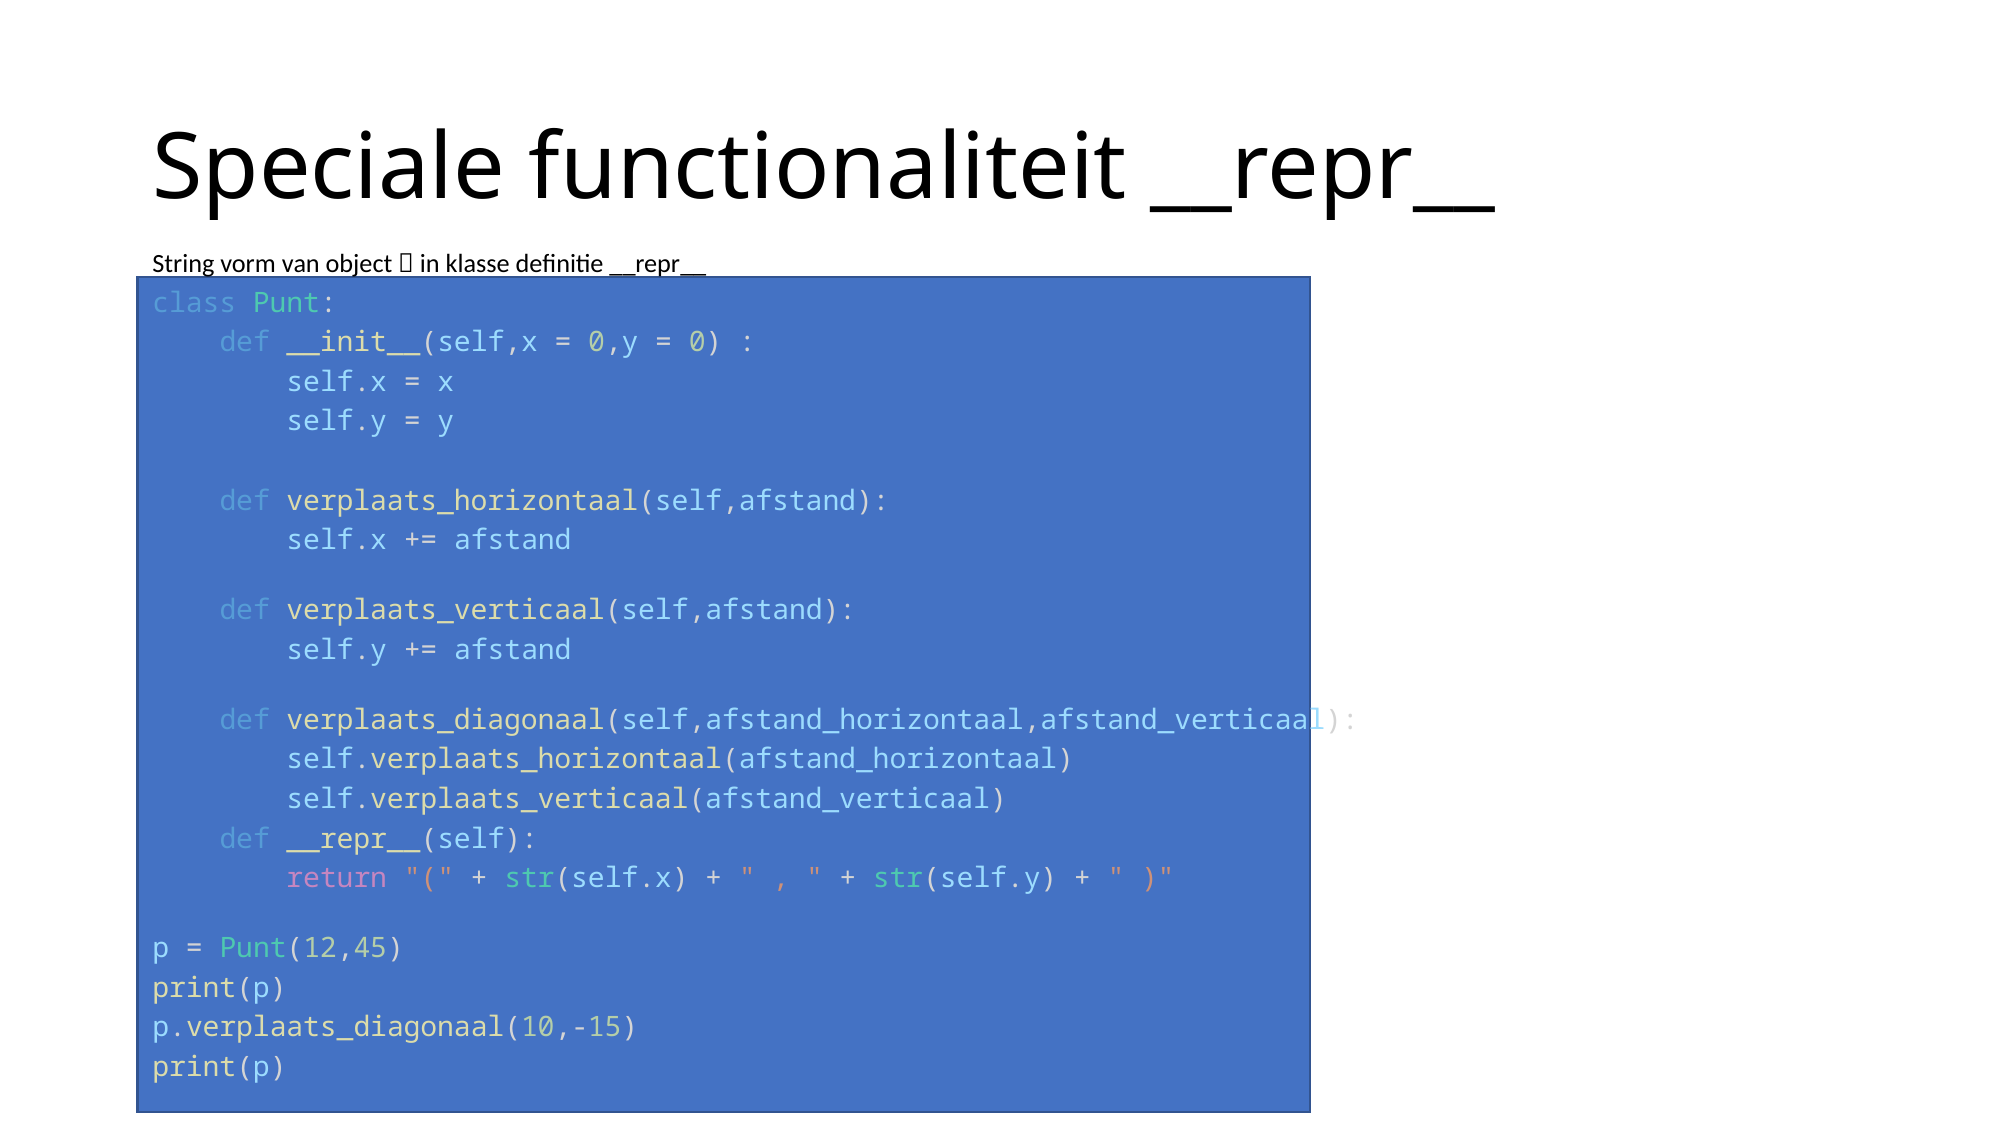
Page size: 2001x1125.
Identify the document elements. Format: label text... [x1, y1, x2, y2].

title Speciale functionaliteit __repr__ [137, 59, 1863, 278]
list String vorm van object  in klasse definitie __repr__ class Punt: def __init__(self,x = 0,y = 0) : self.x = x self.y = y def verplaats_horizontaal(self,afstand): self.x += afstand def verplaats_verticaal(self,afstand): self.y += afstand def verplaats_diagonaal(self,afstand_horizontaal,afstand_verticaal): self.verplaats_horizontaal(afstand_horizontaal) self.verplaats_verticaal(afstand_verticaal) def __repr__(self): return "(" + str(self.x) + " , " + str(self.y) + " )" p = Punt(12,45) print(p) p.verplaats_diagonaal(10,-15) print(p) [137, 242, 1624, 1103]
text_box [136, 276, 1311, 1113]
